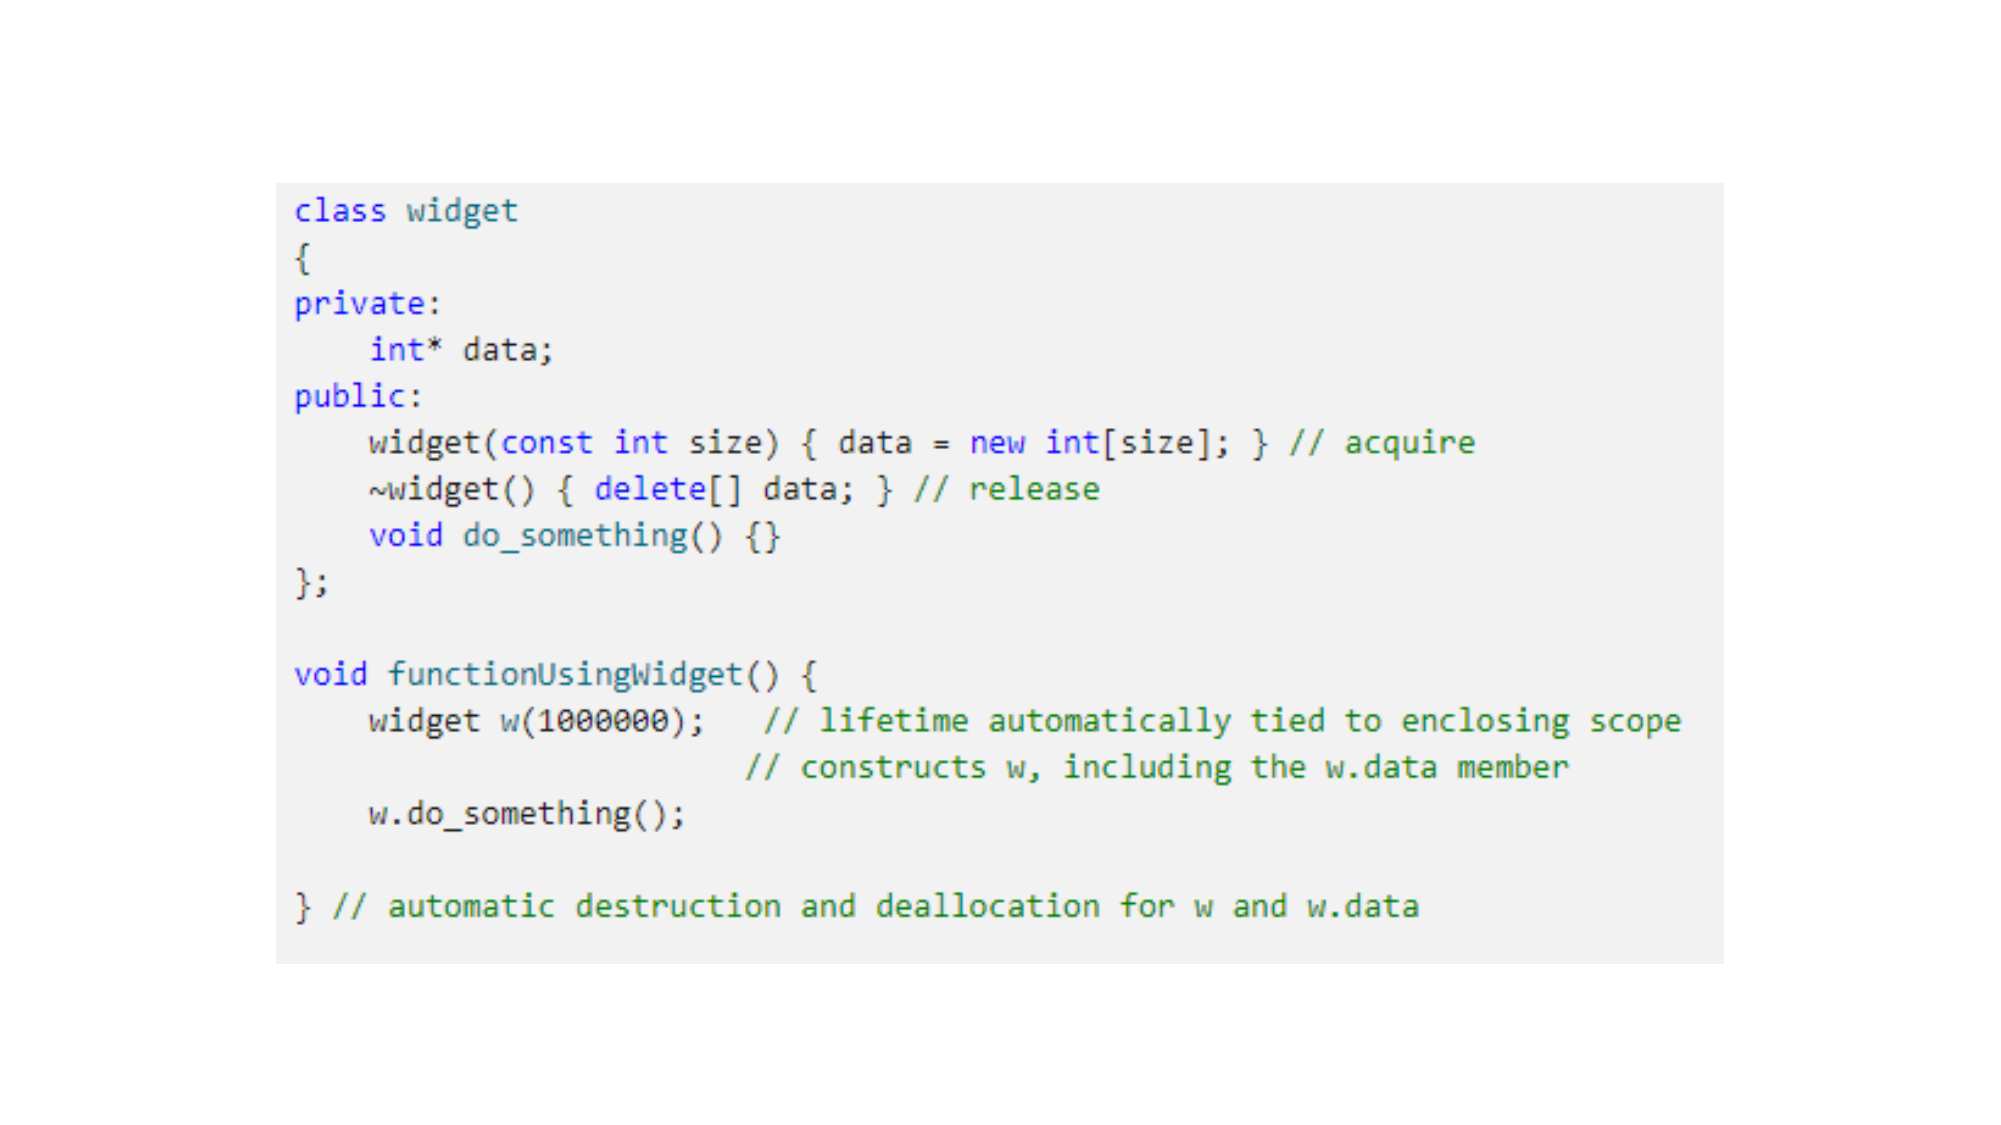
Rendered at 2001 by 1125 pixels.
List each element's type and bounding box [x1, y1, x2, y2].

picture [276, 183, 1724, 964]
